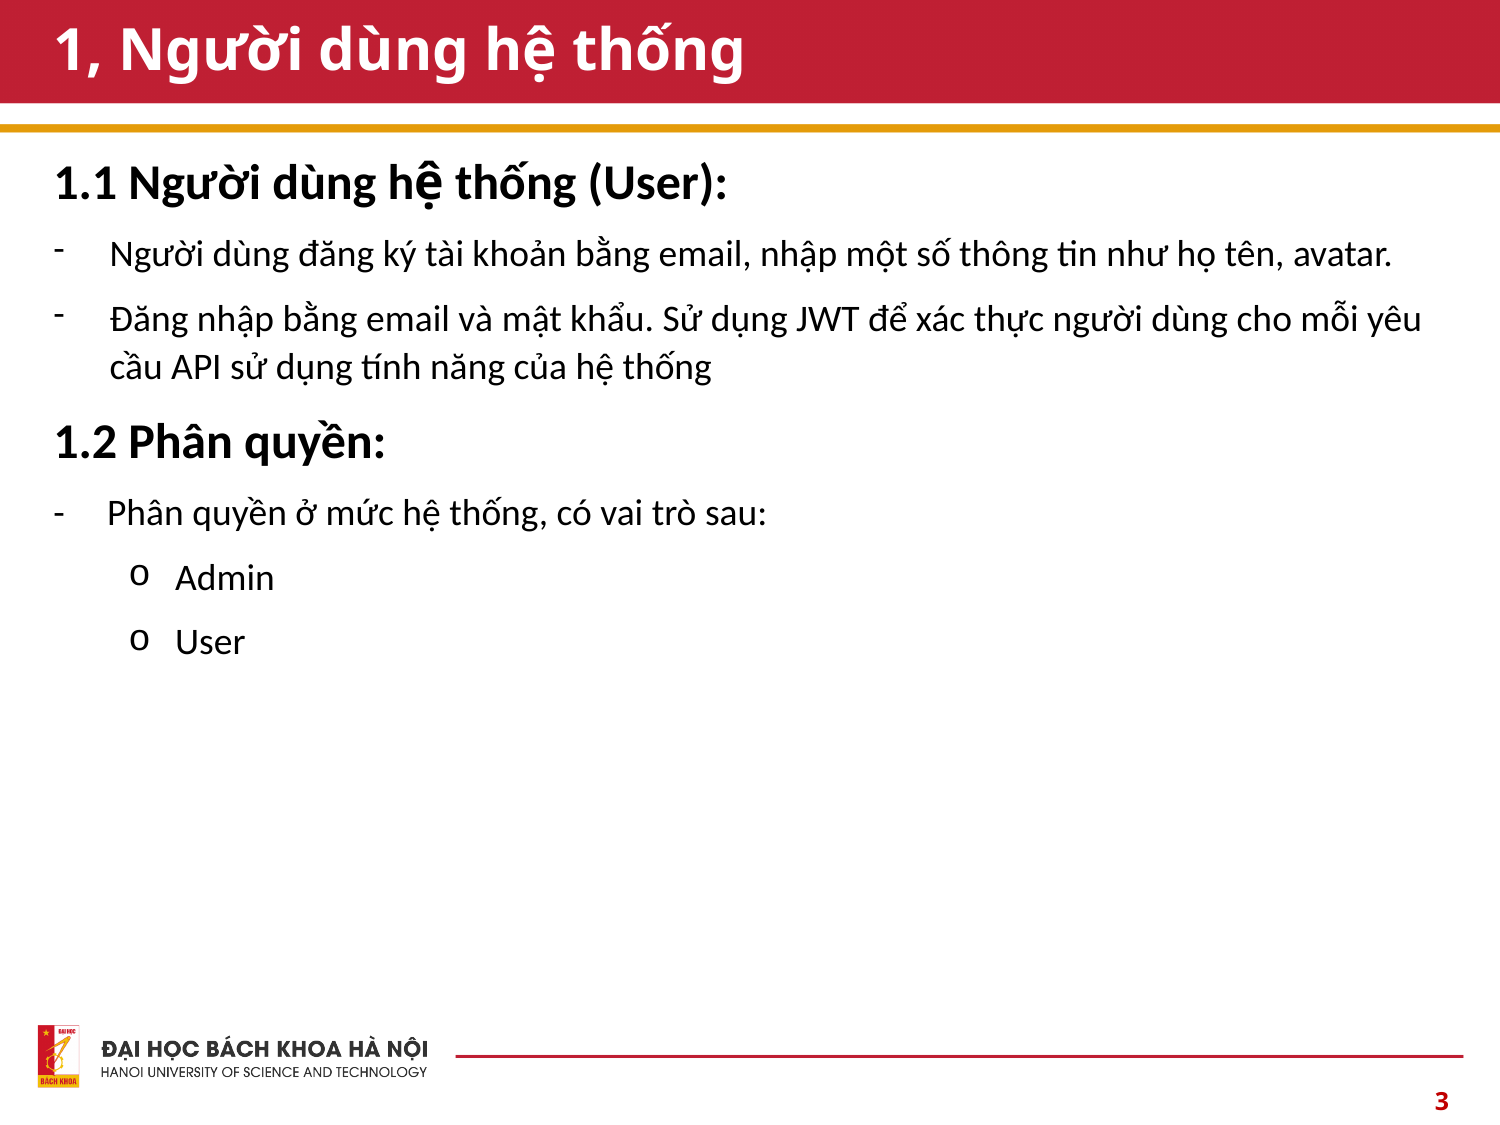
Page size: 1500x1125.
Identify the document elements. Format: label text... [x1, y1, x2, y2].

picture [0, 0, 1500, 1125]
title 1, Người dùng hệ thống [38, 12, 1462, 87]
slide_number 3 [1126, 1078, 1464, 1125]
list 1.1 Người dùng hệ thống (User): Người dùng đăng ký tài khoản bằng email, nhập một số thông tin như họ tên, avatar. Đăng nhập bằng email và mật khẩu. Sử dụng JWT để xác thực người dùng cho mỗi yêu cầu API sử dụng tính năng của hệ thống 1.2 Phân quyền: - Phân quyền ở mức hệ thống, có vai trò sau: Admin User [38, 138, 1462, 1008]
